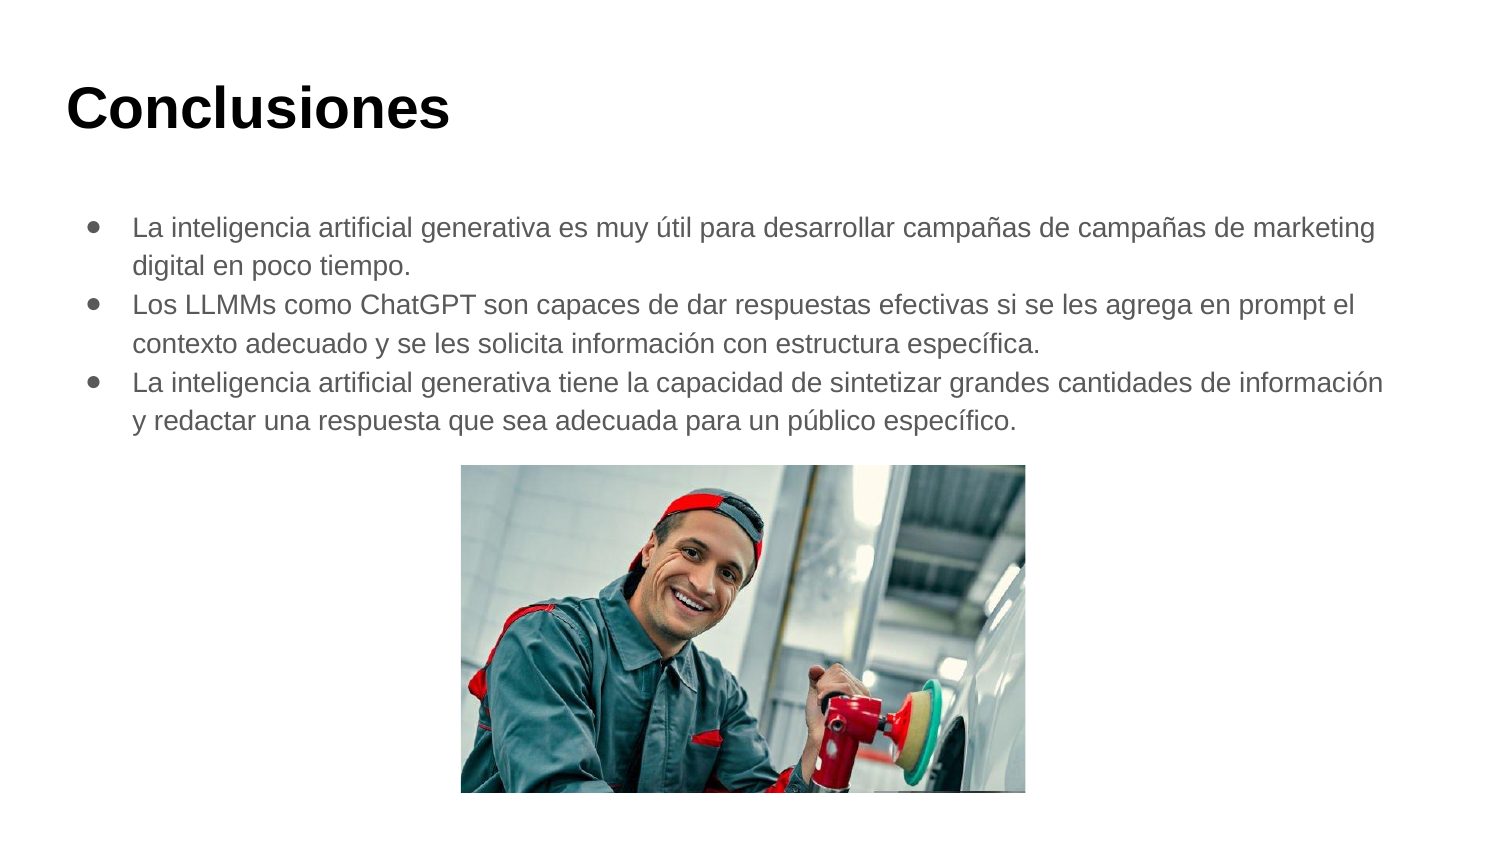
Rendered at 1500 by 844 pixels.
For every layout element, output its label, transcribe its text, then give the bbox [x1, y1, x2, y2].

list La inteligencia artificial generativa es muy útil para desarrollar campañas de campañas de marketing digital en poco tiempo. Los LLMMs como ChatGPT son capaces de dar respuestas efectivas si se les agrega en prompt el contexto adecuado y se les solicita información con estructura específica. La inteligencia artificial generativa tiene la capacidad de sintetizar grandes cantidades de información y redactar una respuesta que sea adecuada para un público específico. [51, 189, 1412, 455]
picture [460, 465, 1026, 793]
title Conclusiones [51, 54, 1449, 149]
